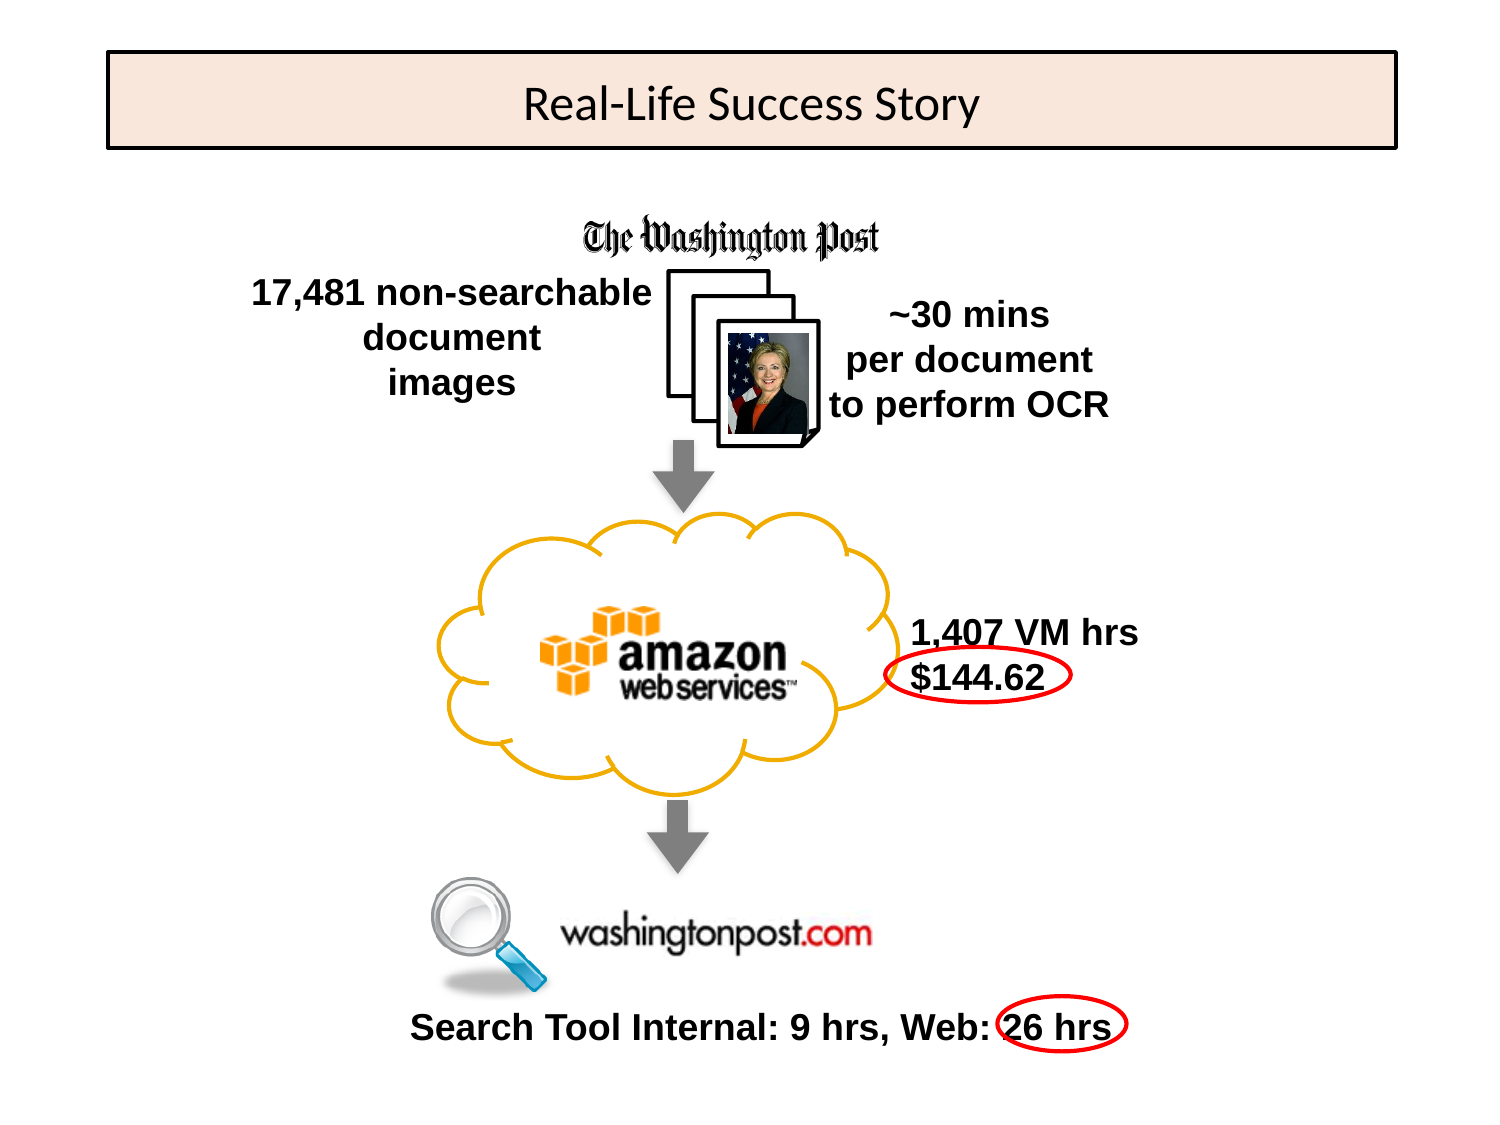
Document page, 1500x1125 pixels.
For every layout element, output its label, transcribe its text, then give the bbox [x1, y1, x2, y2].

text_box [216, 212, 1157, 1057]
title Real-Life Success Story [106, 50, 1398, 150]
